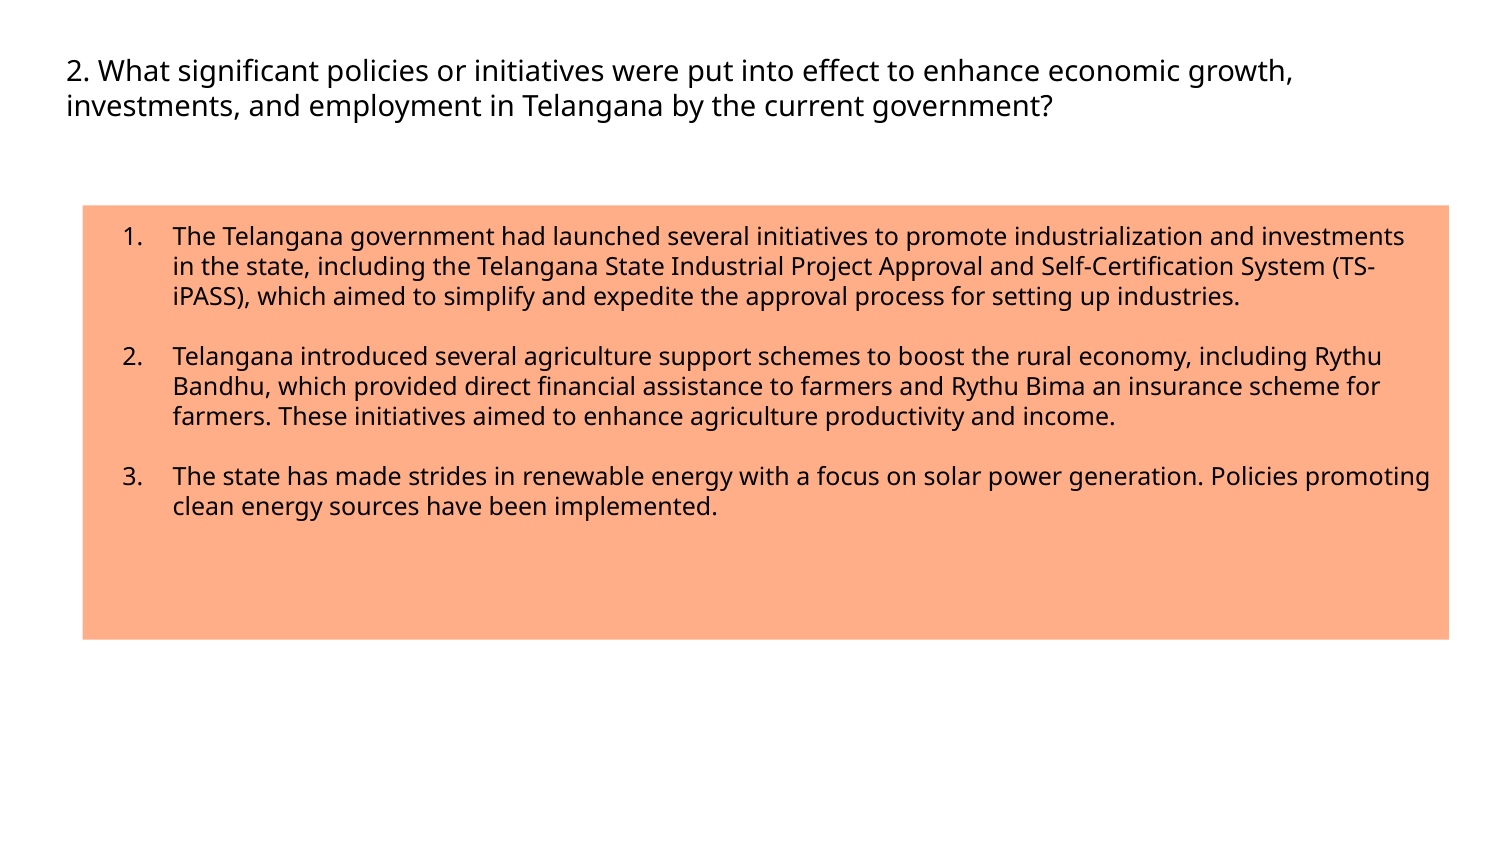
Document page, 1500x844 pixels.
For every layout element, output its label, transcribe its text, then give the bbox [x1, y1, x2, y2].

text_box The Telangana government had launched several initiatives to promote industrialization and investments in the state, including the Telangana State Industrial Project Approval and Self-Certification System (TS-iPASS), which aimed to simplify and expedite the approval process for setting up industries. Telangana introduced several agriculture support schemes to boost the rural economy, including Rythu Bandhu, which provided direct financial assistance to farmers and Rythu Bima an insurance scheme for farmers. These initiatives aimed to enhance agriculture productivity and income. The state has made strides in renewable energy with a focus on solar power generation. Policies promoting clean energy sources have been implemented. [82, 205, 1449, 640]
title 2. What significant policies or initiatives were put into effect to enhance economic growth, investments, and employment in Telangana by the current government? [51, 37, 1449, 146]
